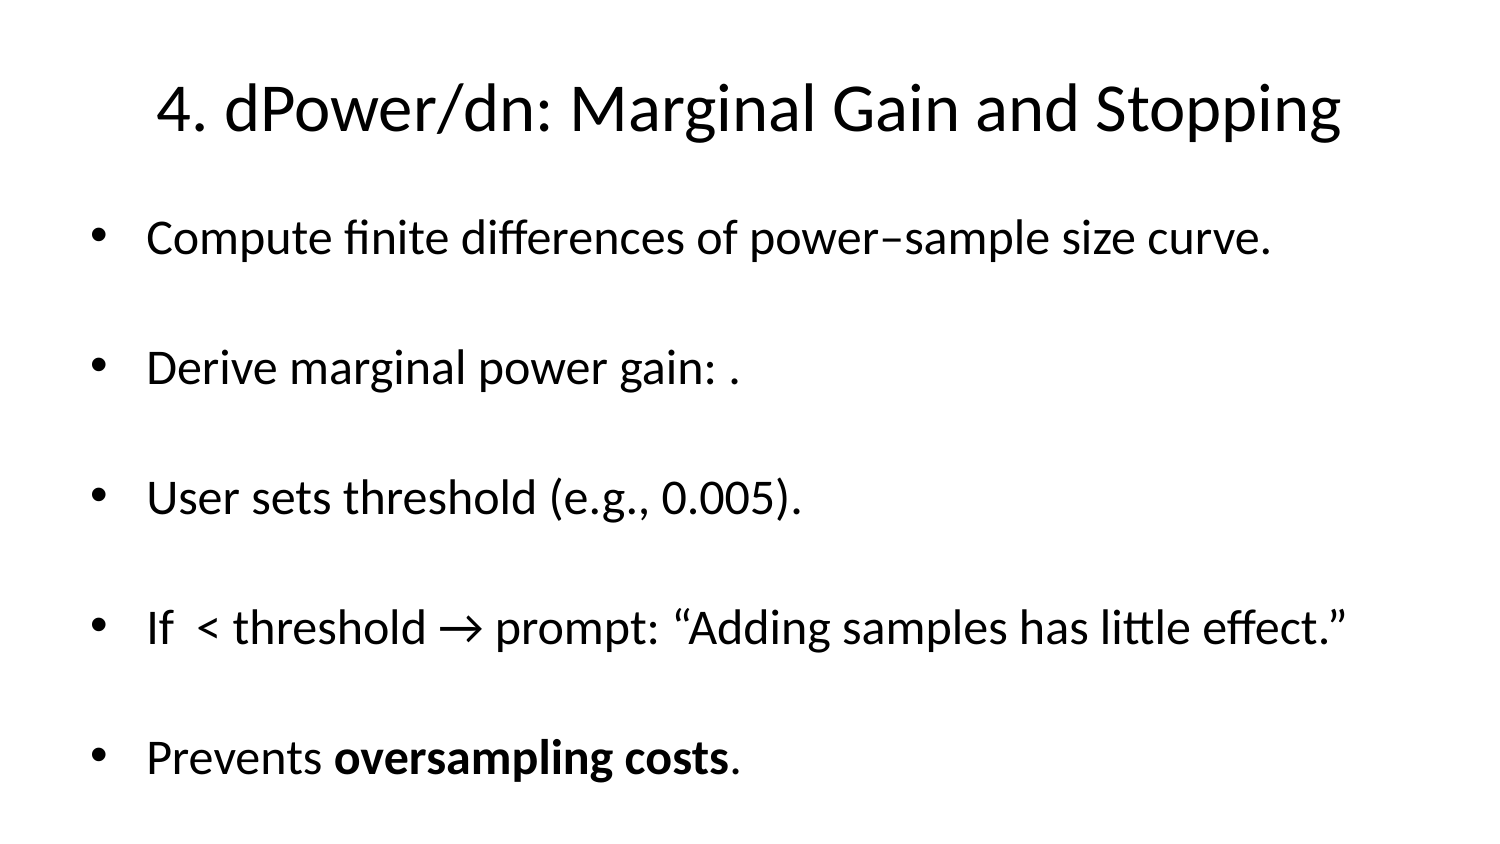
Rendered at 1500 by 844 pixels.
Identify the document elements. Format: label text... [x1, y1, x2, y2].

title 4. dPower/dn: Marginal Gain and Stopping [75, 33, 1425, 175]
